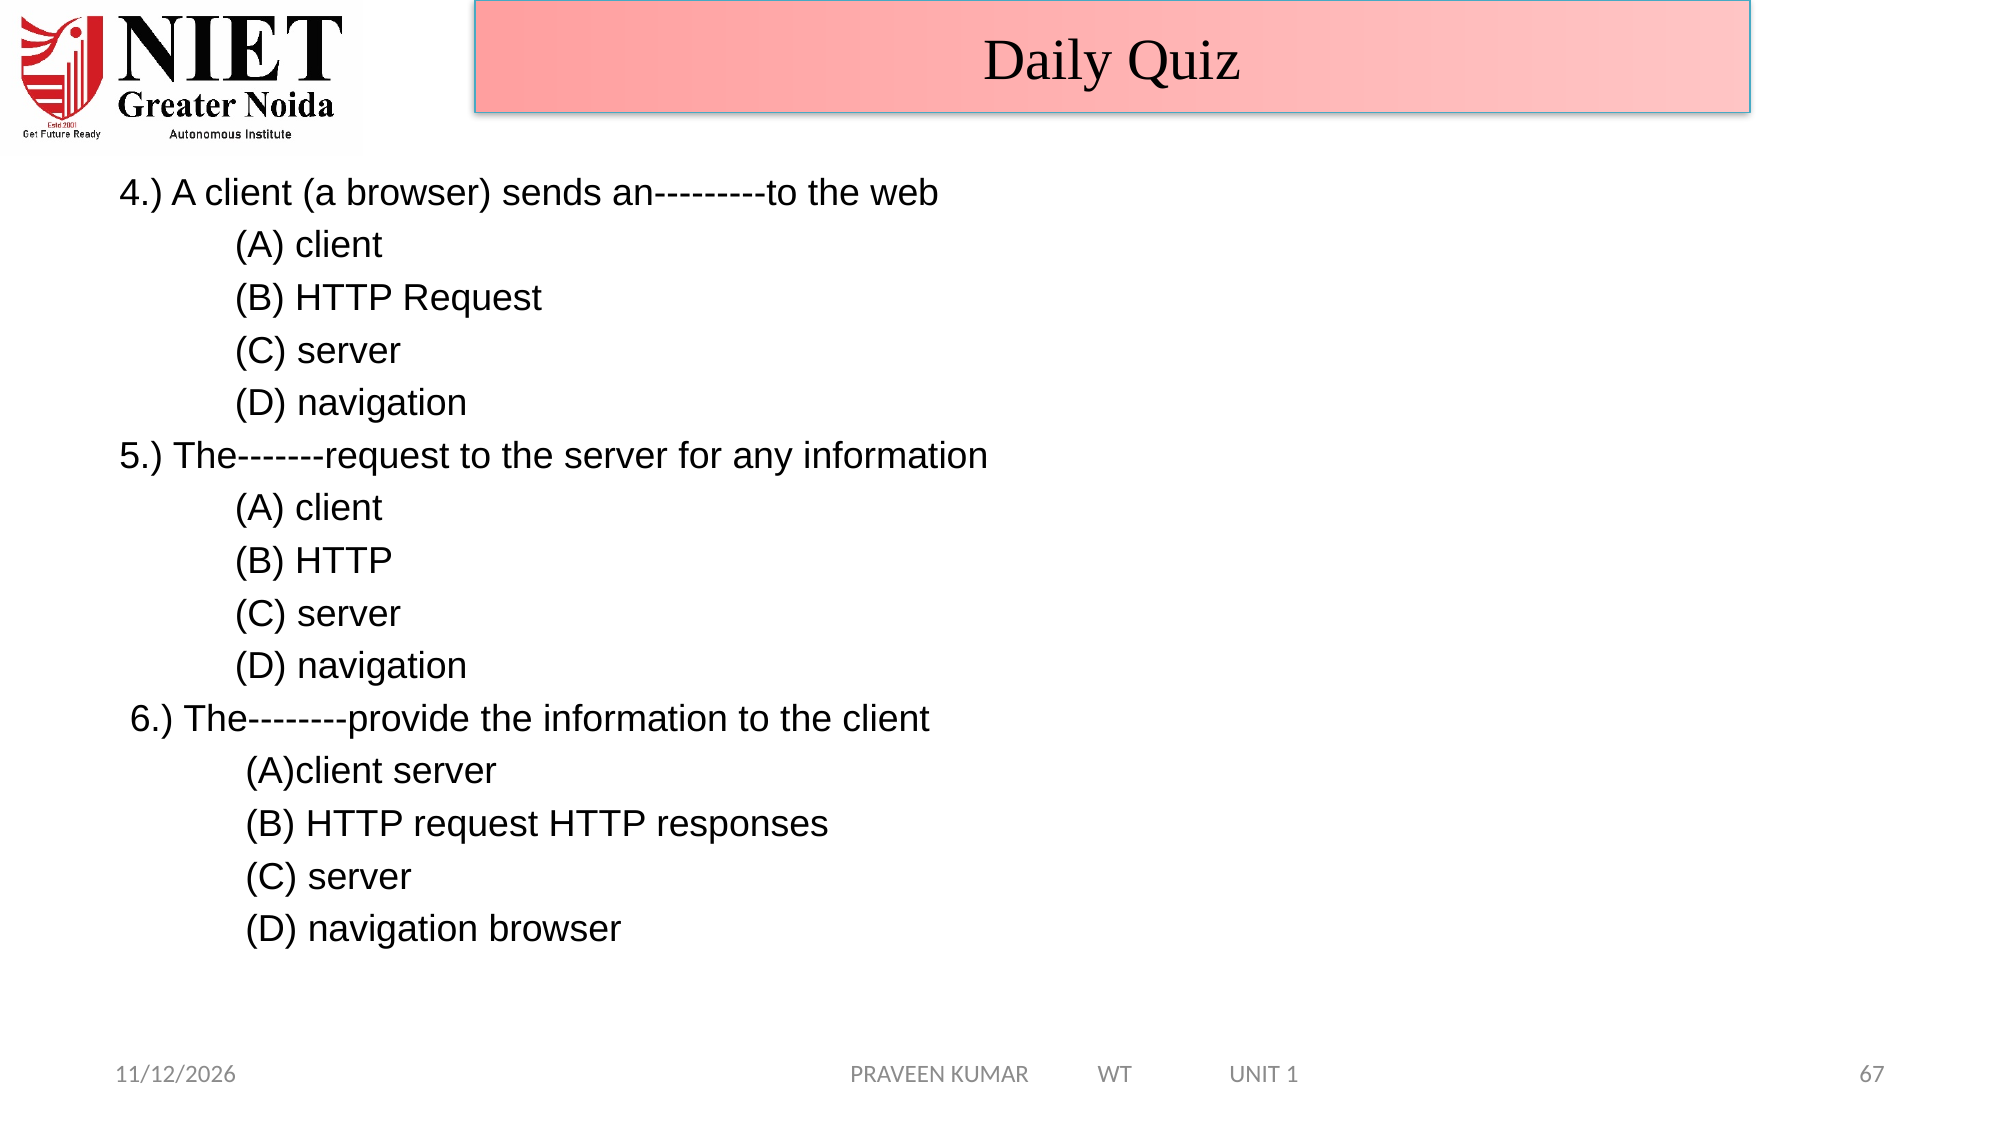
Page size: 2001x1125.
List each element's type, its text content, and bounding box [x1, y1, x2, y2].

slide_number 67 [1433, 1042, 1900, 1103]
text_box Daily Quiz [474, 0, 1751, 113]
footer PRAVEEN KUMAR WT UNIT 1 [662, 1042, 1433, 1103]
picture [0, 0, 363, 156]
text_box 4.) A client (a browser) sends an---------to the web (A) client (B) HTTP Request (C) server (D) navigation 5.) The-------request to the server for any information (A) client (B) HTTP (C) server (D) navigation 6.) The--------provide the information to the client (A)client server (B) HTTP request HTTP responses (C) server (D) navigation browser [85, 160, 1876, 957]
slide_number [99, 1042, 567, 1103]
